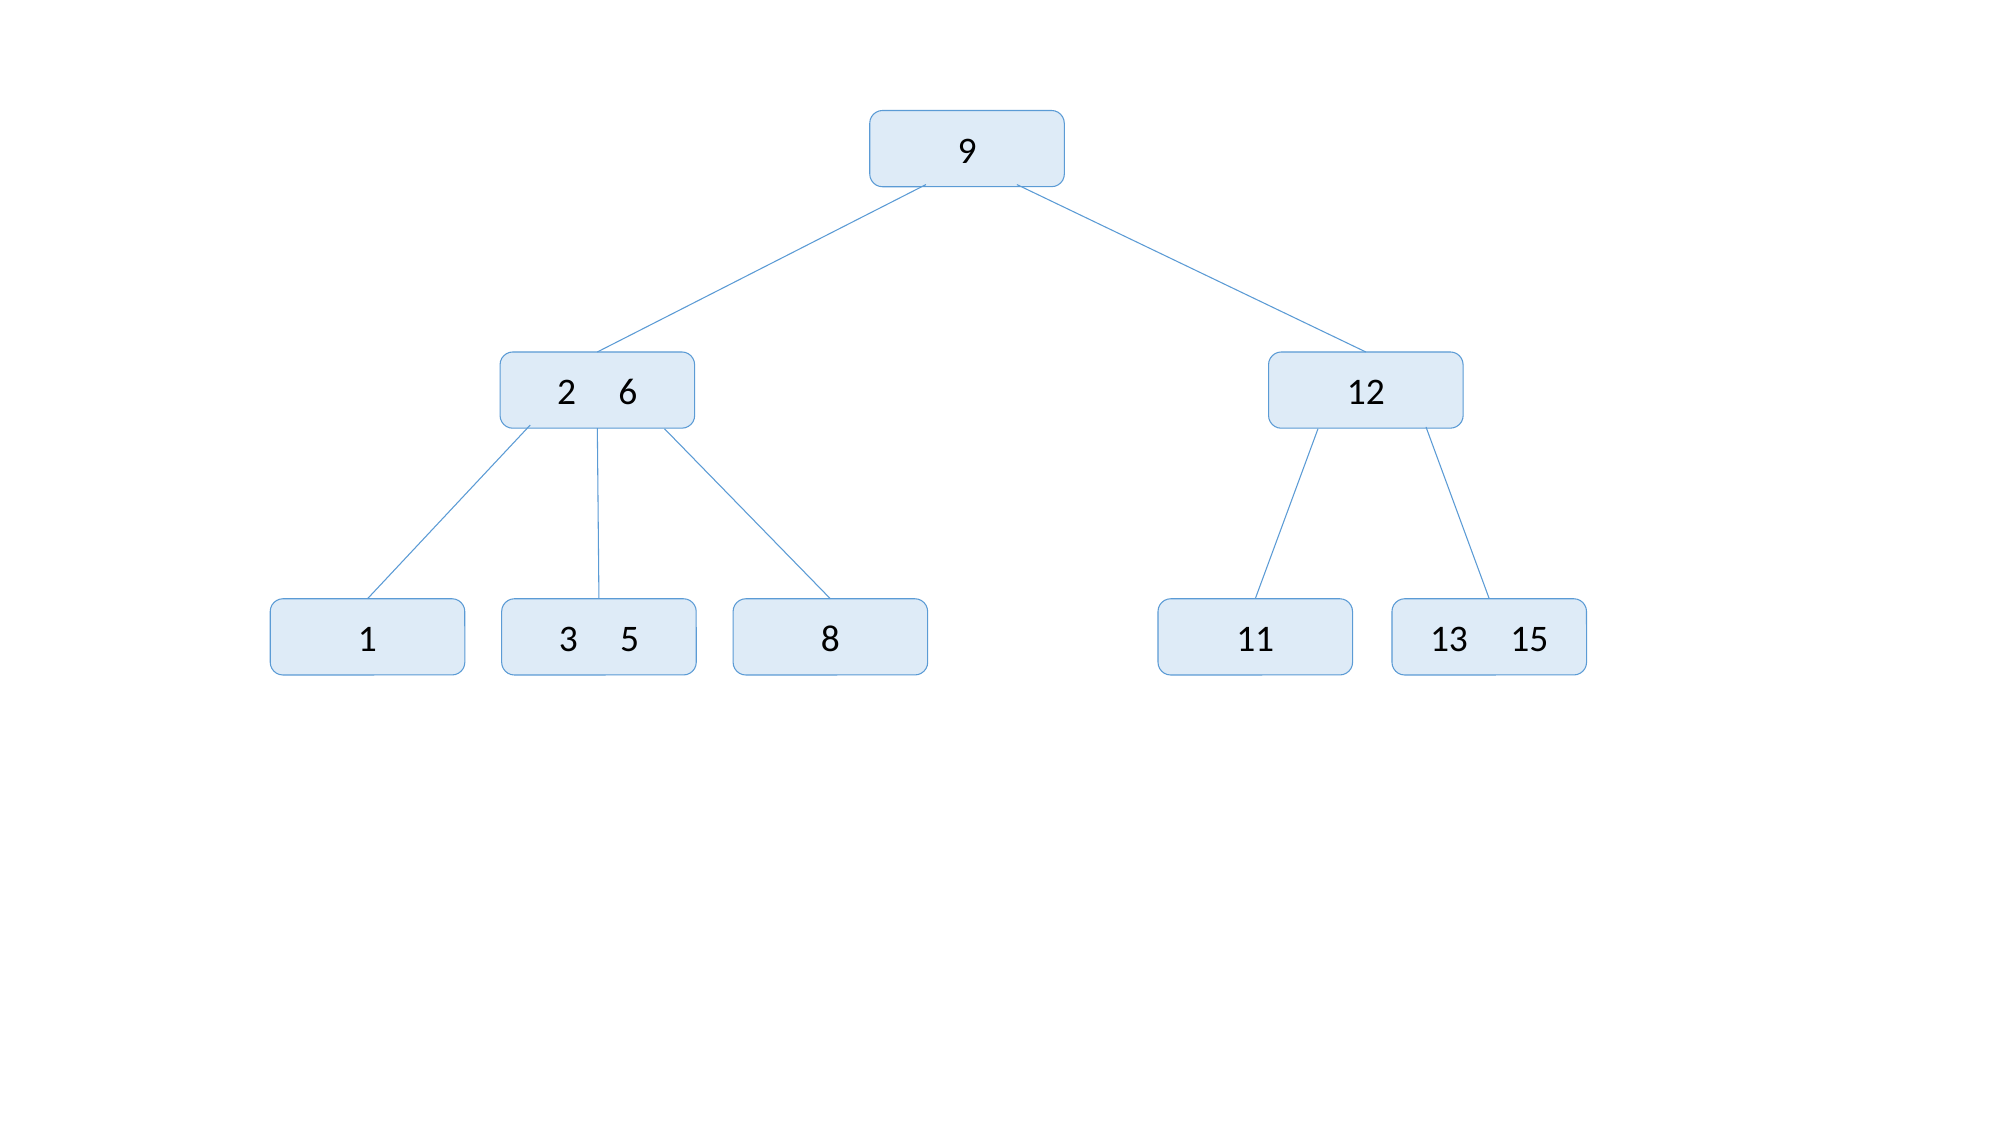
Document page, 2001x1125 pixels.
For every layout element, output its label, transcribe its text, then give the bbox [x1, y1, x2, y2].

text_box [1016, 184, 1366, 353]
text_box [664, 428, 831, 599]
text_box 2 6 [499, 351, 696, 429]
text_box 13 15 [1391, 598, 1588, 676]
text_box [367, 424, 531, 599]
text_box 1 [269, 598, 466, 676]
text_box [1426, 426, 1490, 599]
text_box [1255, 428, 1318, 599]
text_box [597, 184, 927, 353]
text_box 11 [1157, 598, 1354, 676]
text_box 12 [1268, 351, 1464, 429]
text_box 9 [869, 109, 1065, 188]
text_box 3 5 [501, 598, 697, 676]
text_box 8 [732, 598, 929, 676]
